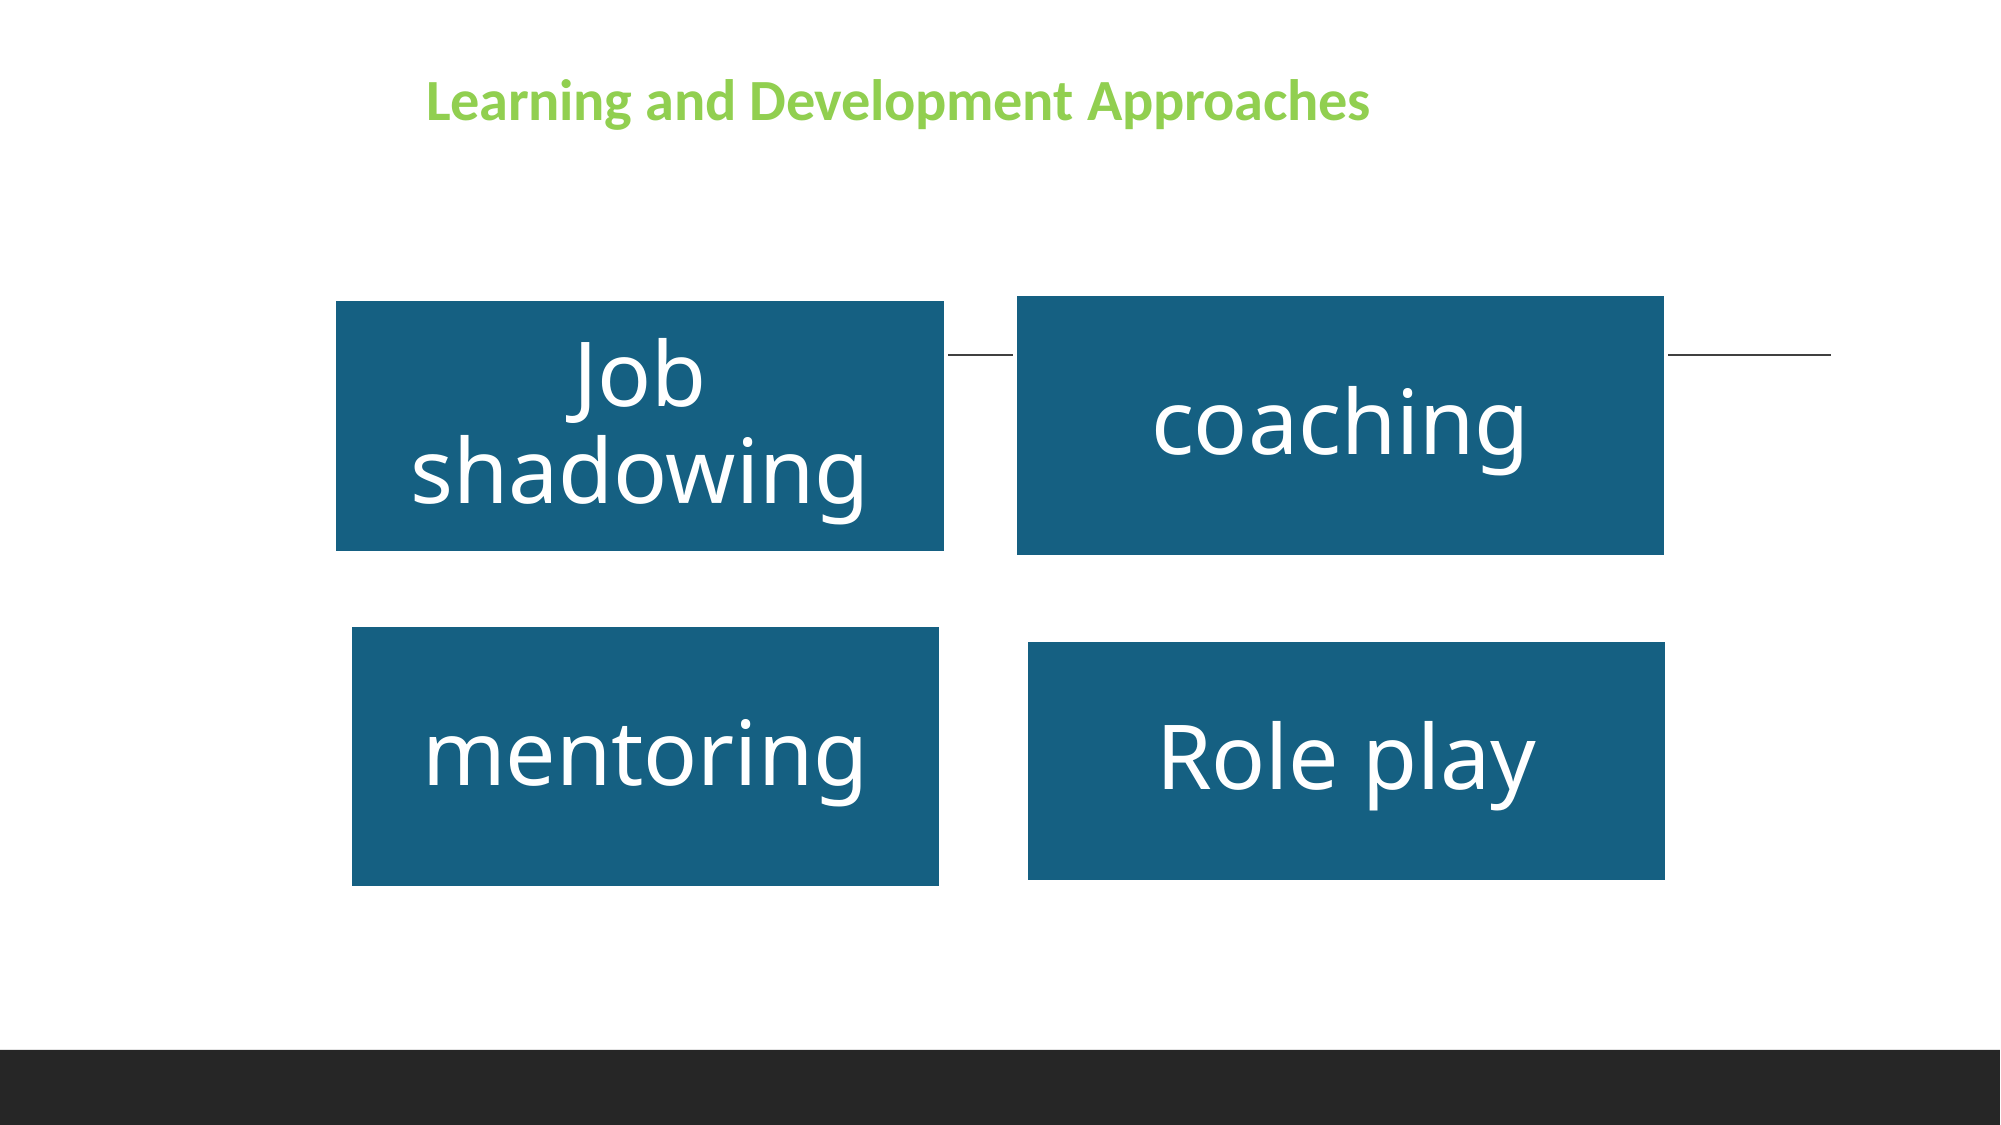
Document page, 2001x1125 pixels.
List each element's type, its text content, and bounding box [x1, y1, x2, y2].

text_box [1668, 352, 2000, 428]
text_box Learning and Development Approaches [305, 89, 1427, 140]
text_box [332, 146, 1668, 1037]
